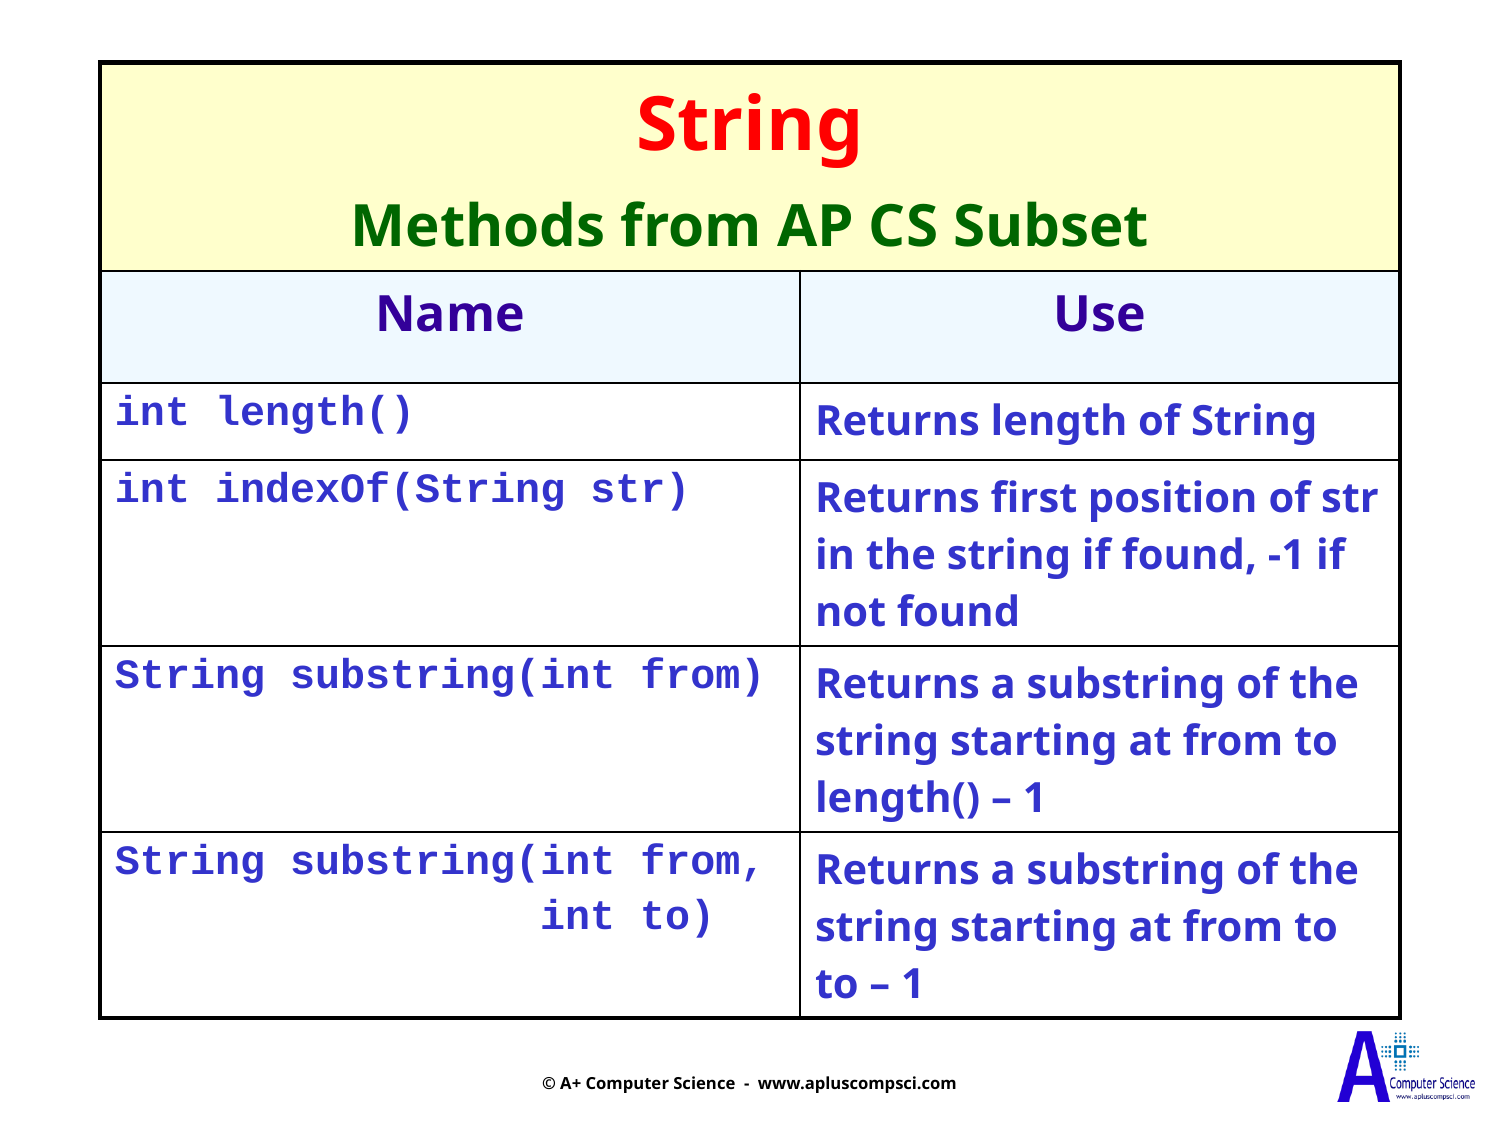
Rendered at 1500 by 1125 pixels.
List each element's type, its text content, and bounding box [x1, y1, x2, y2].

footer © A+ Computer Science - www.apluscompsci.com [512, 1025, 988, 1100]
table_cell Returns first position of str in the string if found, -1 if not found [801, 461, 1398, 645]
picture [1337, 1031, 1475, 1102]
table_header String Methods from AP CS Subset [102, 65, 1398, 270]
table_cell int indexOf(String str) [102, 461, 799, 645]
table_cell Name [102, 272, 799, 382]
table_cell Returns a substring of the string starting at from to to – 1 [801, 833, 1398, 1016]
table_cell Returns length of String [801, 384, 1398, 459]
table_cell int length() [102, 384, 799, 459]
table_cell Returns a substring of the string starting at from to length() – 1 [801, 647, 1398, 831]
table_cell String substring(int from) [102, 647, 799, 831]
table_cell String substring(int from, int to) [102, 833, 799, 1016]
table_cell Use [801, 272, 1398, 382]
